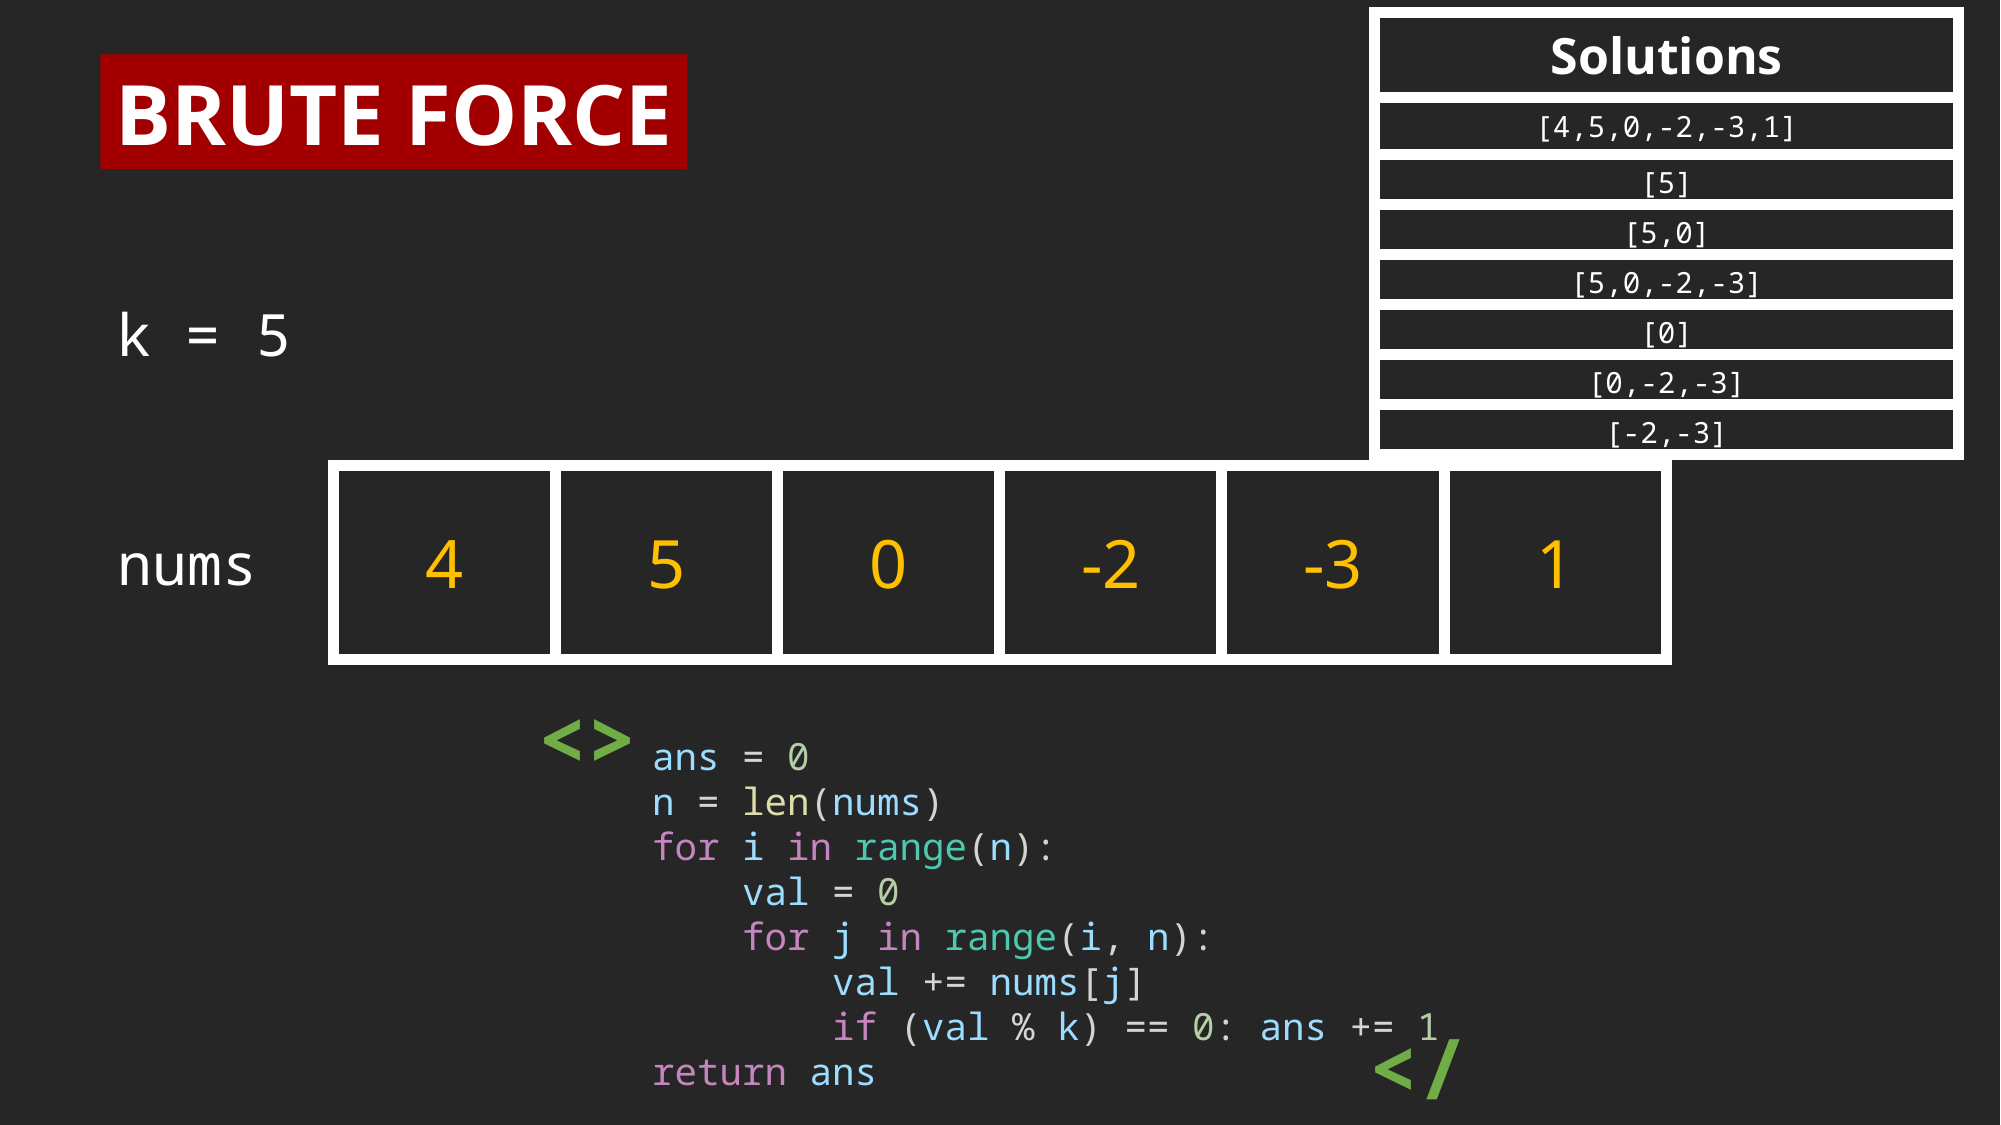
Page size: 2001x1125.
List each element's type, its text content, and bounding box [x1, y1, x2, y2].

table_cell [0] [1380, 310, 1953, 349]
table_header -3 [1227, 471, 1439, 654]
table_header Solutions [1380, 18, 1953, 92]
table_header -2 [1005, 471, 1216, 654]
text_box <> [522, 680, 692, 795]
text_box k = 5 [101, 290, 306, 376]
table_cell [5,0] [1380, 210, 1953, 249]
text_box BRUTE FORCE [100, 54, 687, 170]
table_cell [4,5,0,-2,-3,1] [1380, 103, 1953, 149]
table_cell [-2,-3] [1380, 410, 1953, 449]
table_header 0 [783, 471, 994, 654]
text_box nums [102, 519, 273, 605]
text_box </> [1354, 1008, 1524, 1125]
table_cell [0,-2,-3] [1380, 360, 1953, 399]
table_header 5 [561, 471, 772, 654]
table_cell [5,0,-2,-3] [1380, 260, 1953, 299]
table_header 4 [339, 471, 550, 654]
table_header 1 [1450, 471, 1661, 654]
table_cell [5] [1380, 160, 1953, 199]
text_box ans = 0 n = len(nums) for i in range(n): val = 0 for j in range(i, n): val += nums[j] if (val % k) == 0: ans += 1 return ans [547, 725, 1548, 1101]
